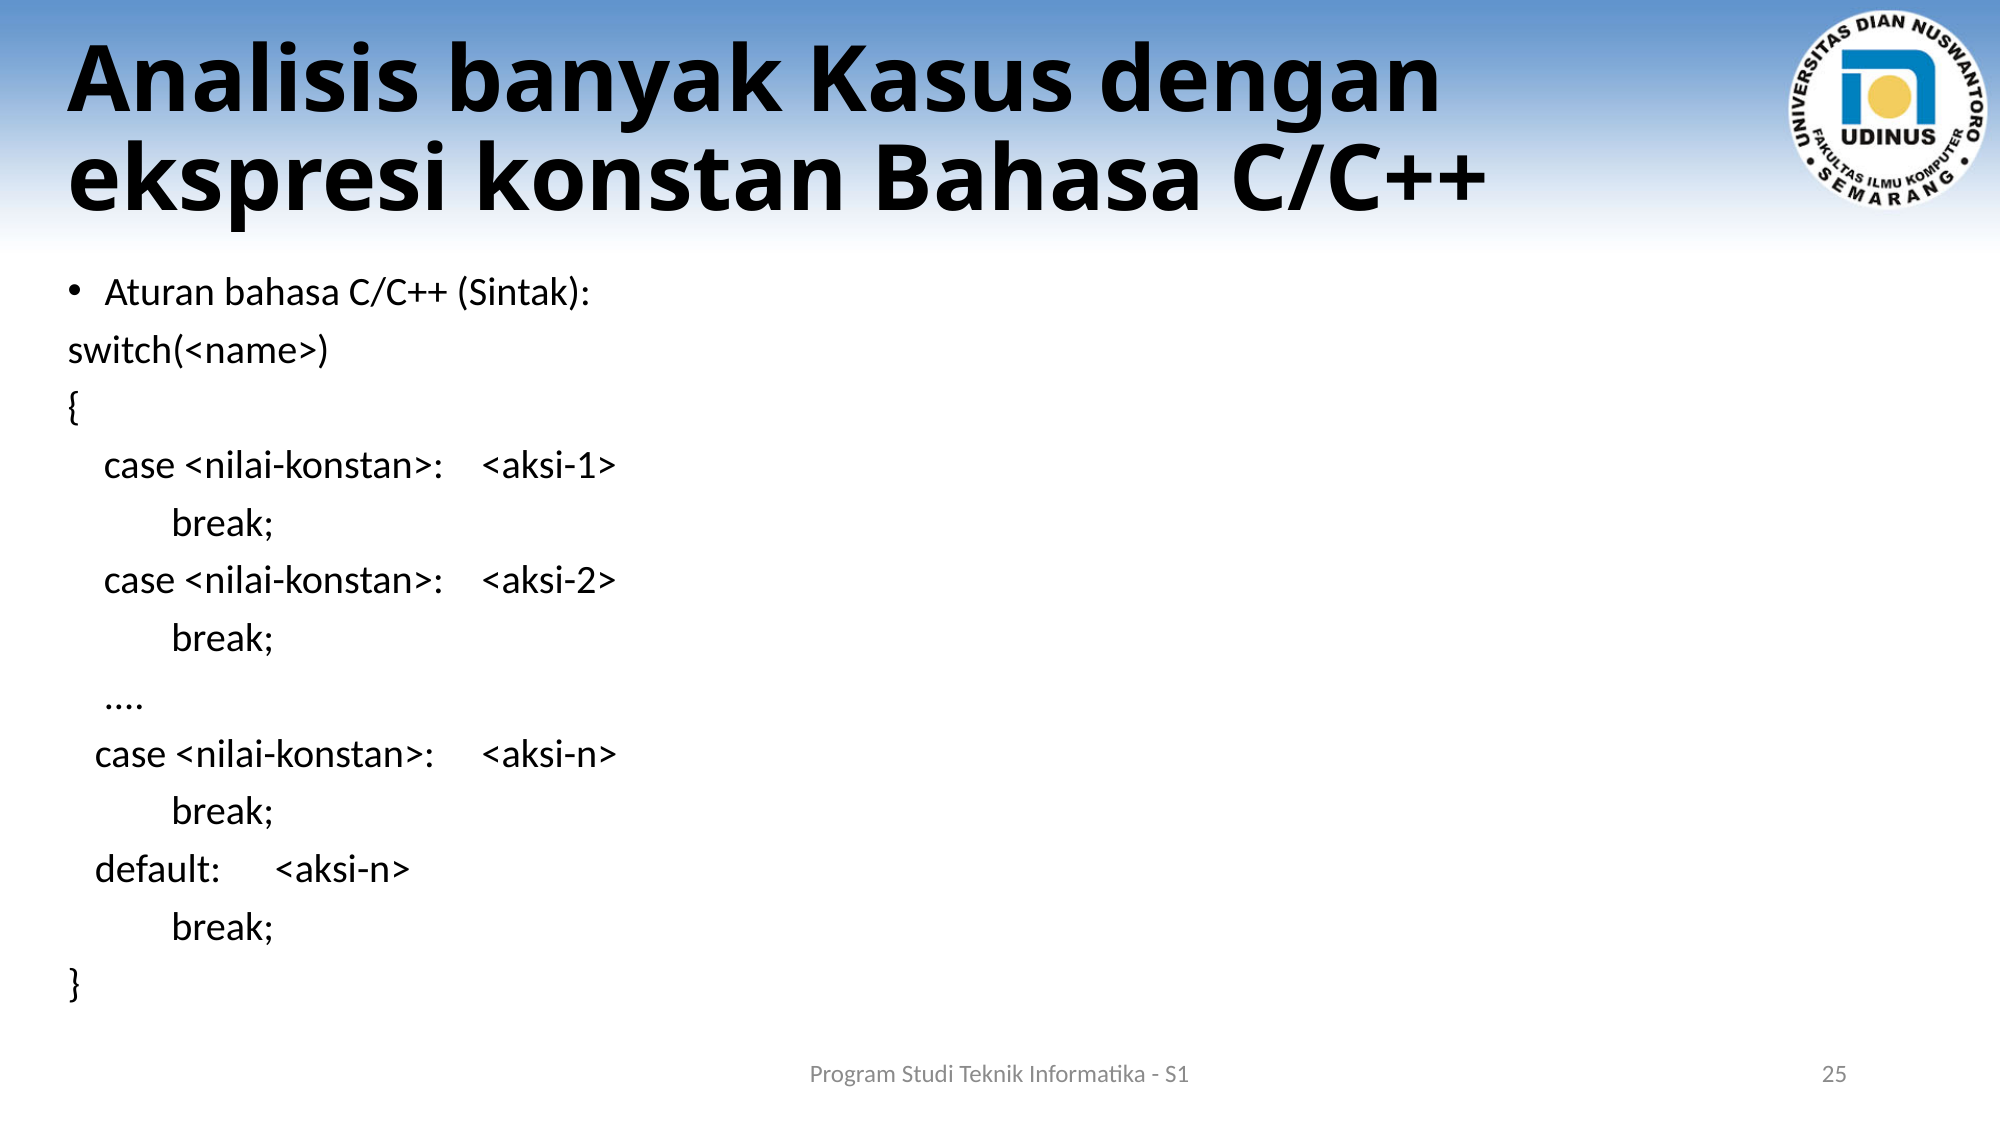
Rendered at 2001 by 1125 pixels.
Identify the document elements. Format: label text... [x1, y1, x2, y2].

slide_number 25 [1412, 1042, 1863, 1103]
footer Program Studi Teknik Informatika - S1 [662, 1042, 1338, 1103]
title Analisis banyak Kasus dengan ekspresi konstan Bahasa C/C++ [52, 22, 1700, 241]
picture [0, 0, 2000, 1125]
list Aturan bahasa C/C++ (Sintak): switch(<name>) { case <nilai-konstan>: <aksi-1> break; case <nilai-konstan>: <aksi-2> break; .... case <nilai-konstan>: <aksi-n> break; default: <aksi-n> break; } [52, 263, 1878, 1021]
